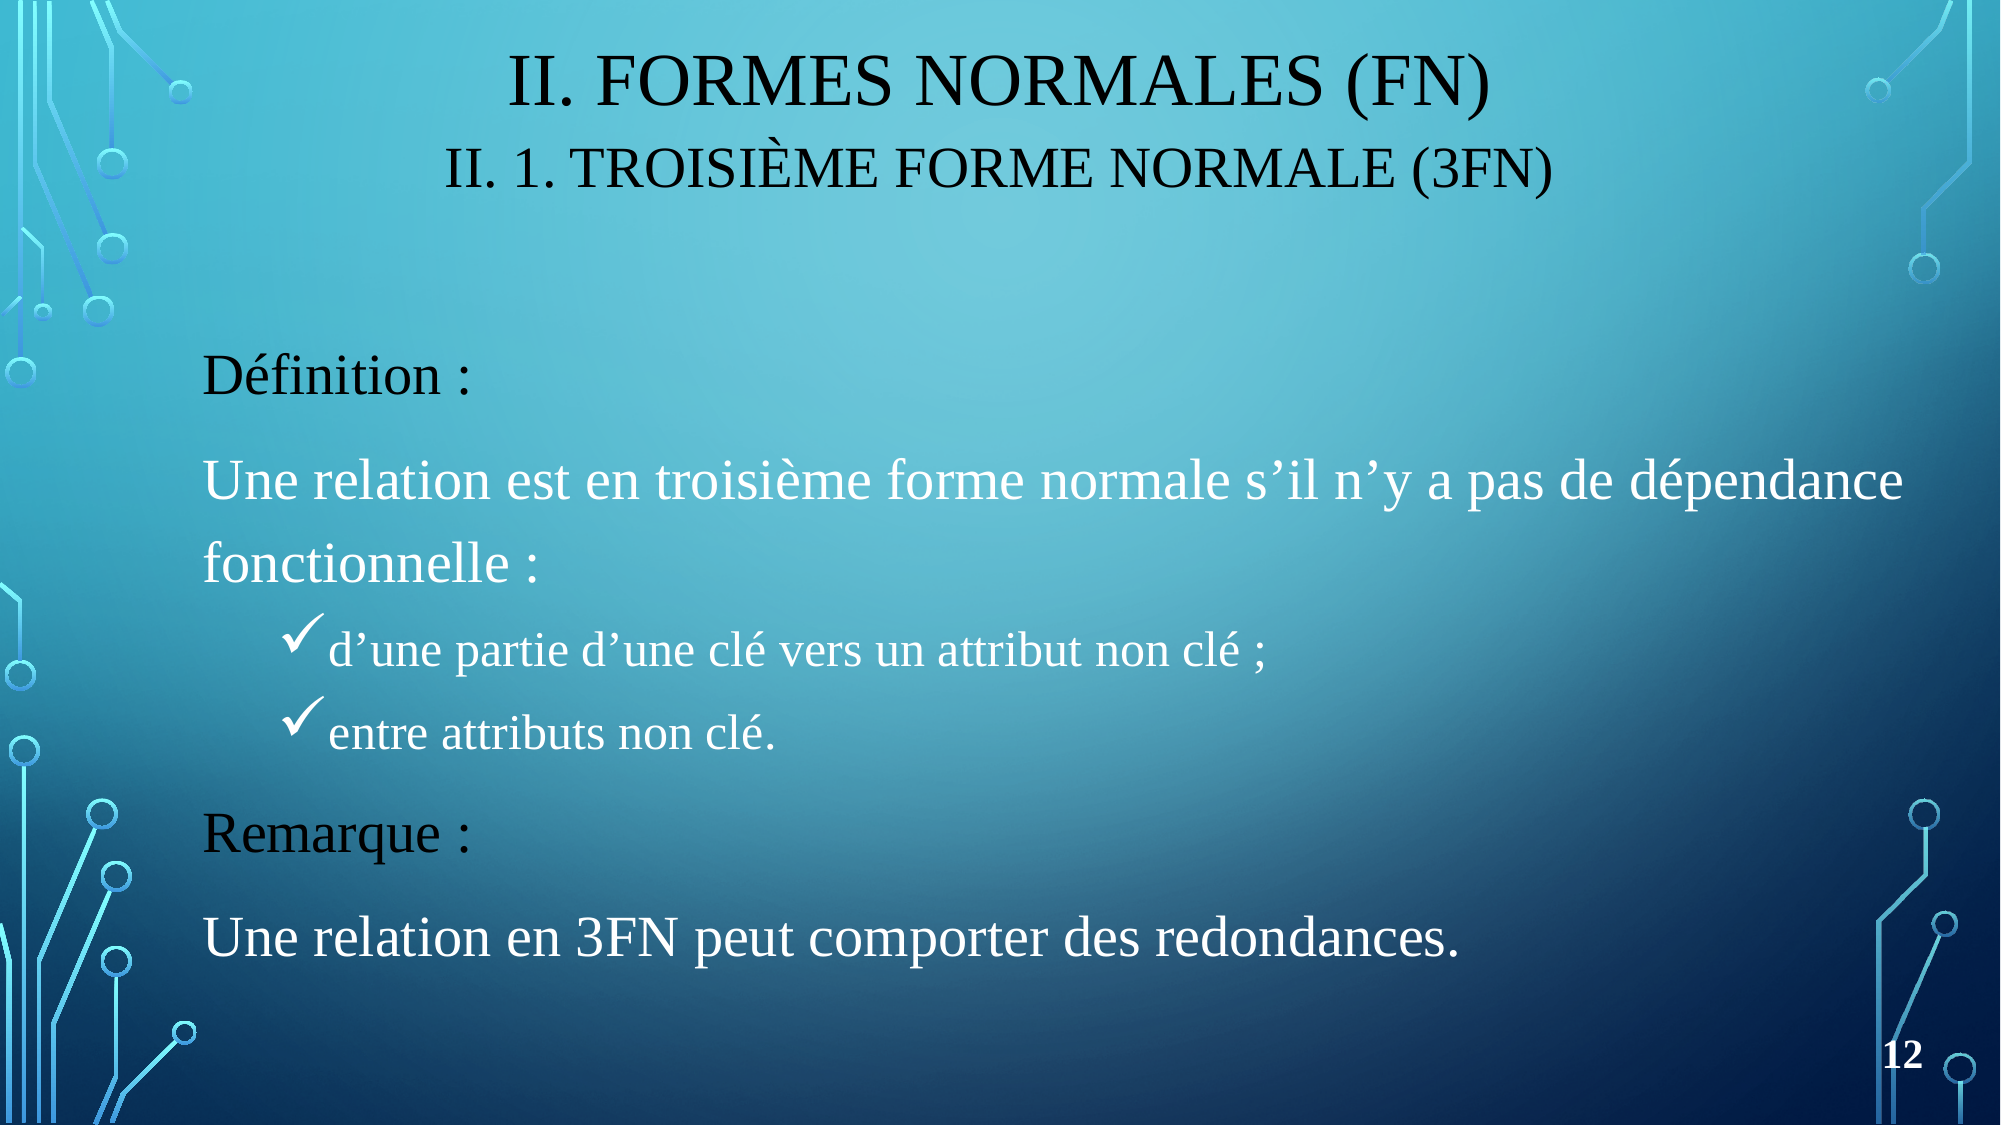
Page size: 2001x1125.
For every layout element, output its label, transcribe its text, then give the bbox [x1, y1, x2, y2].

slide_number 12 [1812, 1021, 1939, 1082]
text_box II. Formes normales (FN) [187, 0, 1813, 123]
text_box II. 1. Troisième forme normale (3FN) [187, 123, 1813, 214]
list Définition : Une relation est en troisième forme normale s’il n’y a pas de dépendance fonctionnelle : d’une partie d’une clé vers un attribut non clé ; entre attributs non clé. Remarque : Une relation en 3FN peut comporter des redondances. [187, 314, 2000, 1022]
